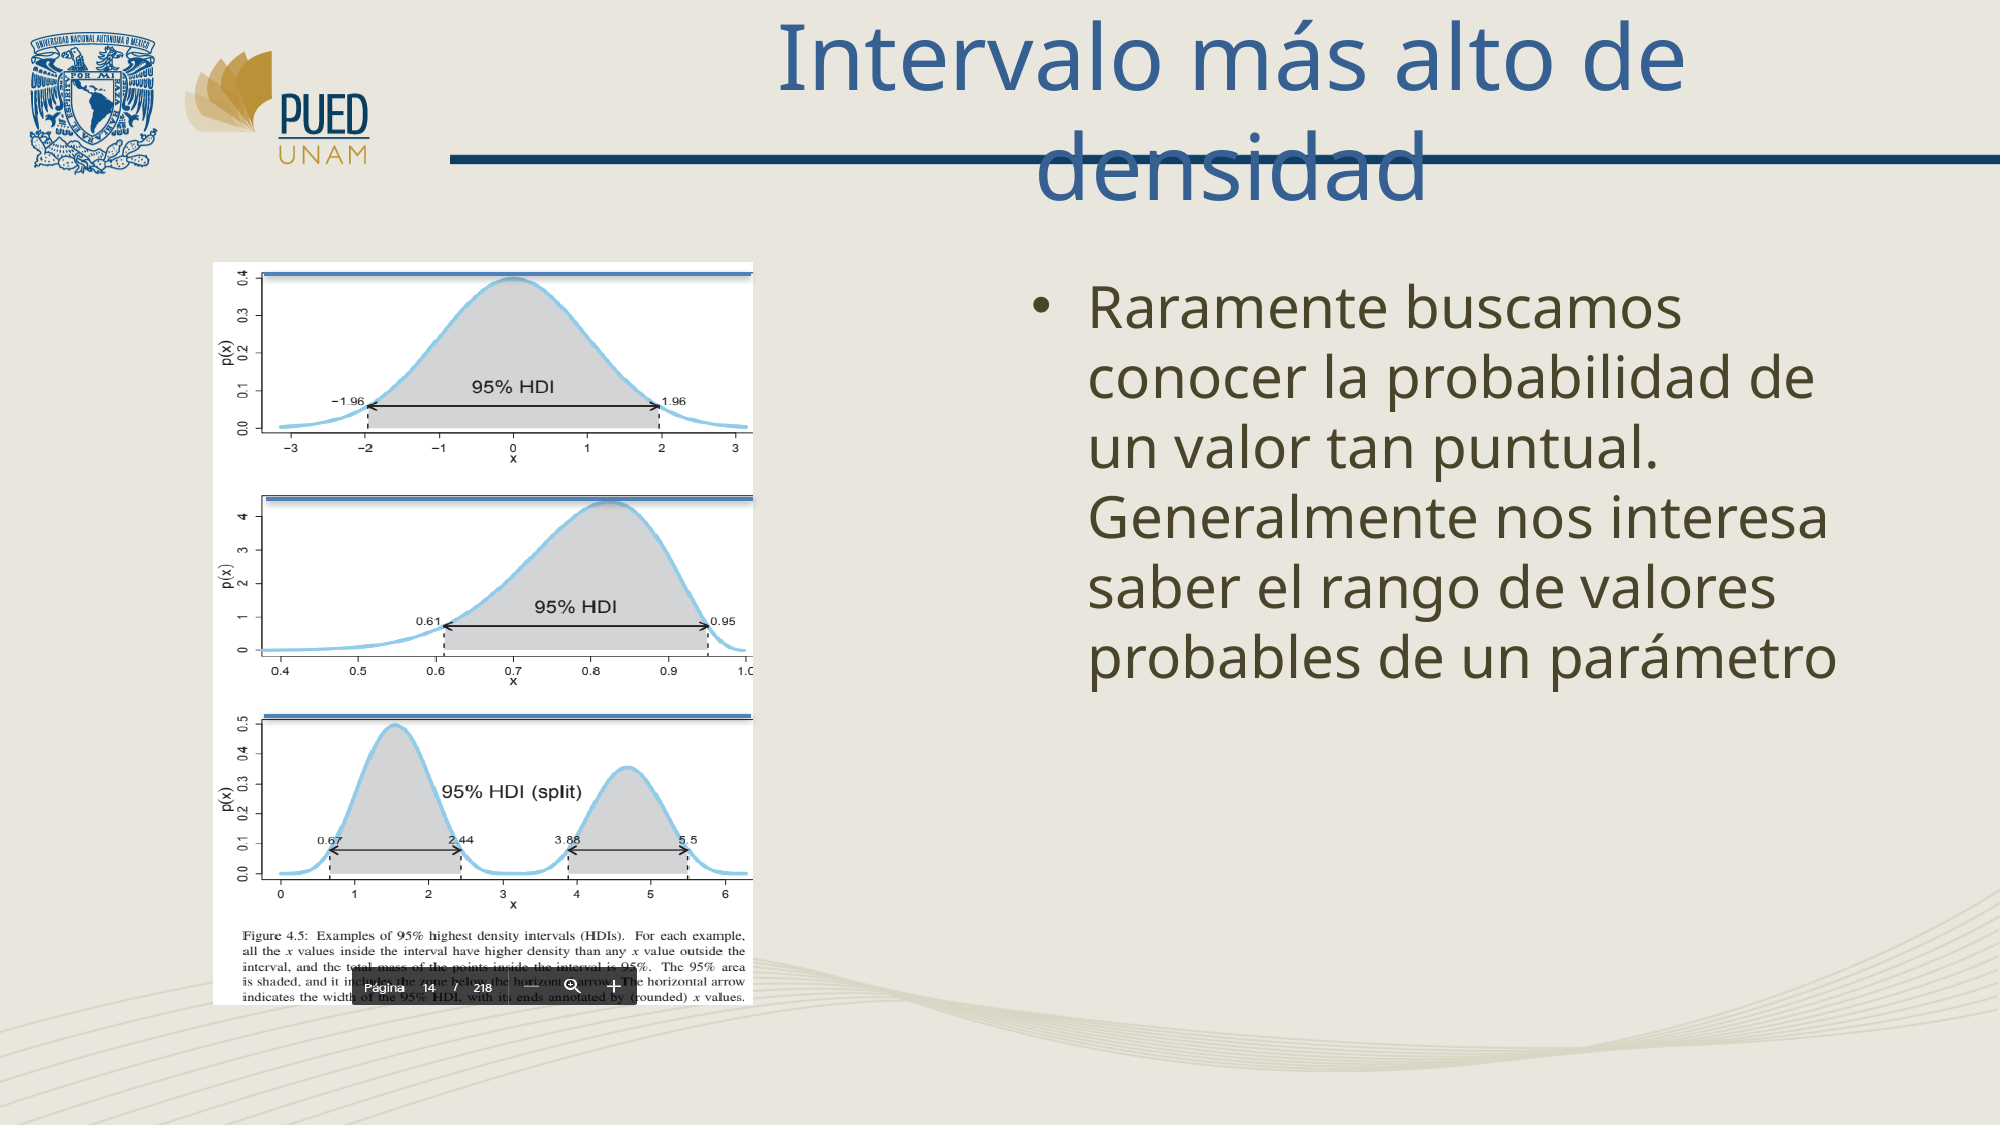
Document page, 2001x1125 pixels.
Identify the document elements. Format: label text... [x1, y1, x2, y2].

list Raramente buscamos conocer la probabilidad de un valor tan puntual. Generalmente nos interesa saber el rango de valores probables de un parámetro [1016, 262, 1900, 1005]
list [213, 262, 753, 1006]
title Intervalo más alto de densidad [566, 45, 1900, 174]
picture [0, 0, 2000, 1125]
